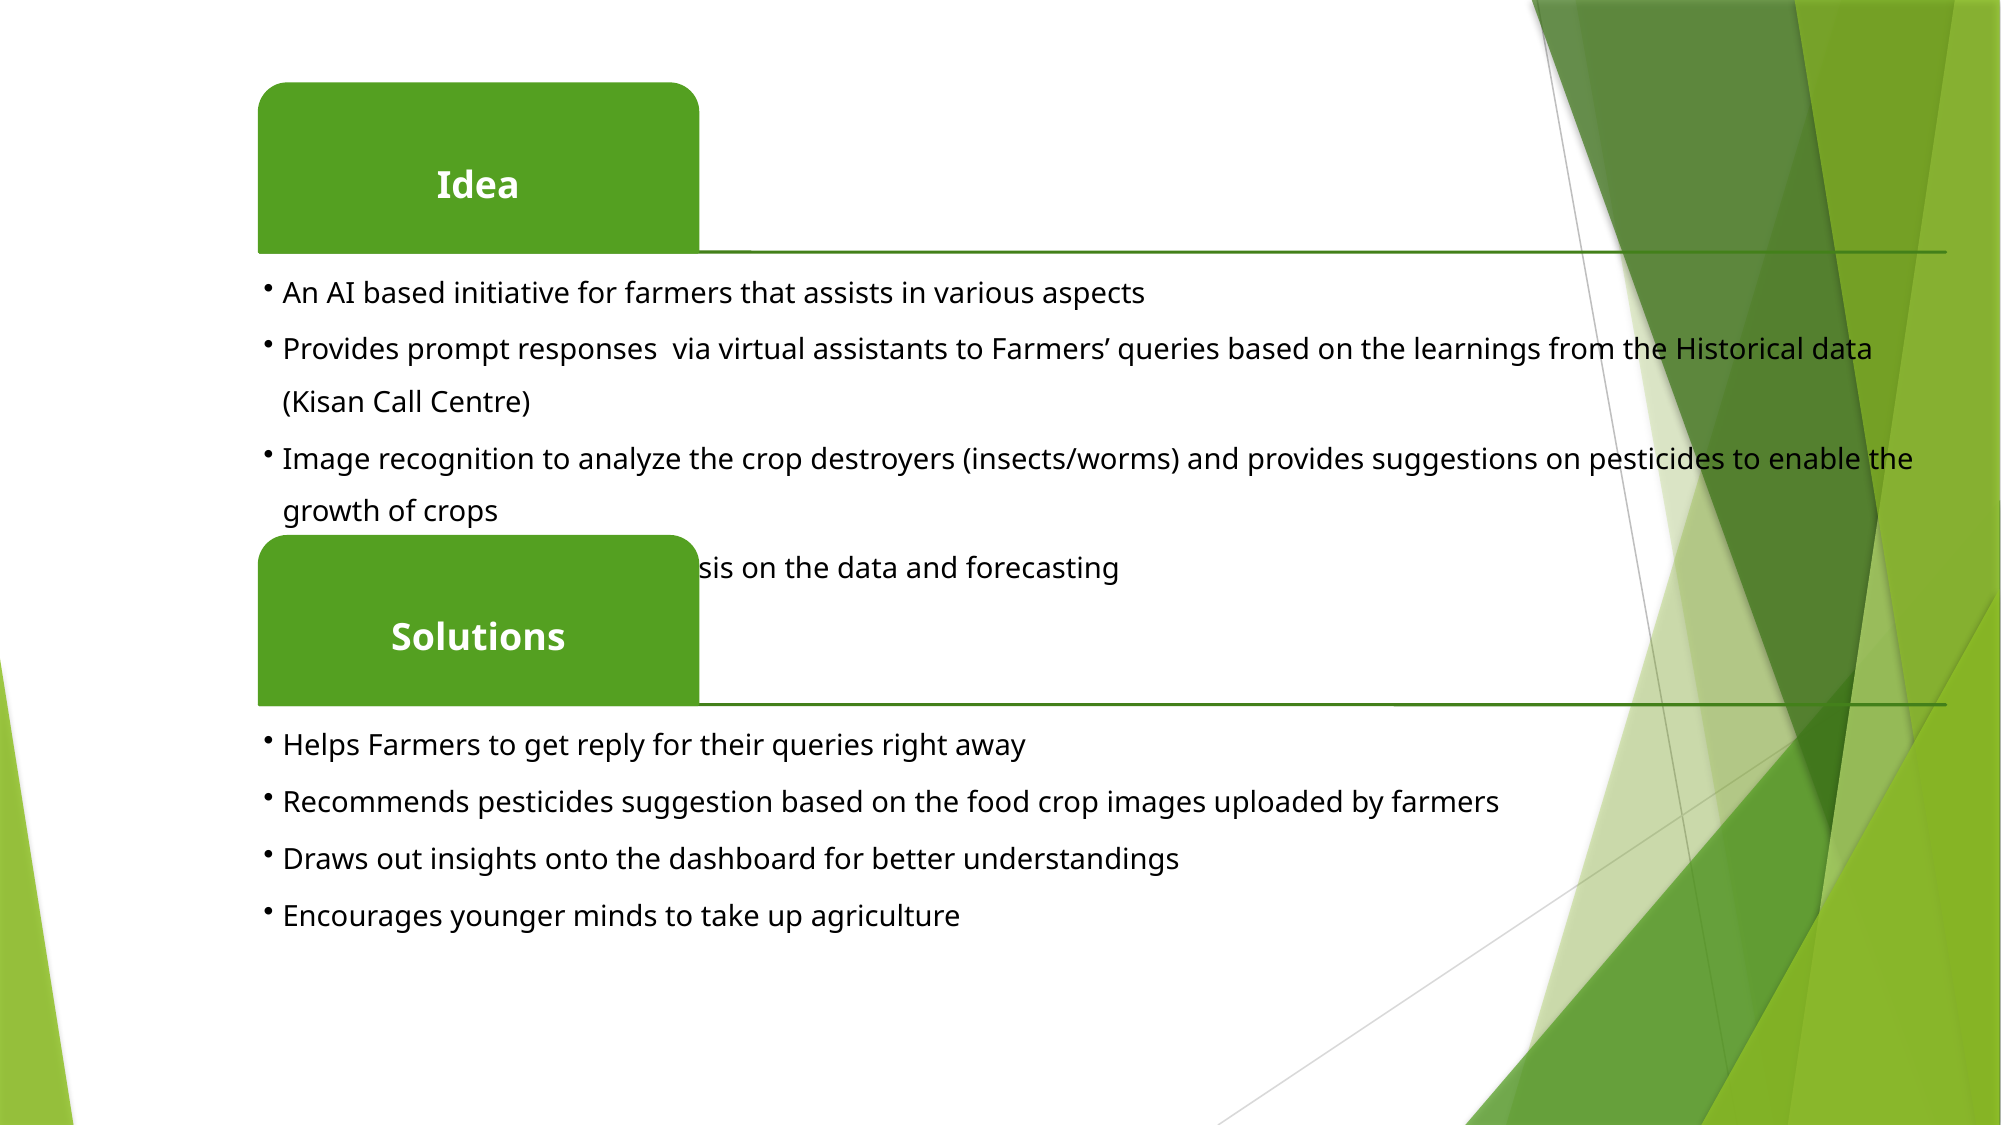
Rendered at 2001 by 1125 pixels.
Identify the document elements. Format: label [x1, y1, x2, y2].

text_box [258, 82, 1947, 1043]
